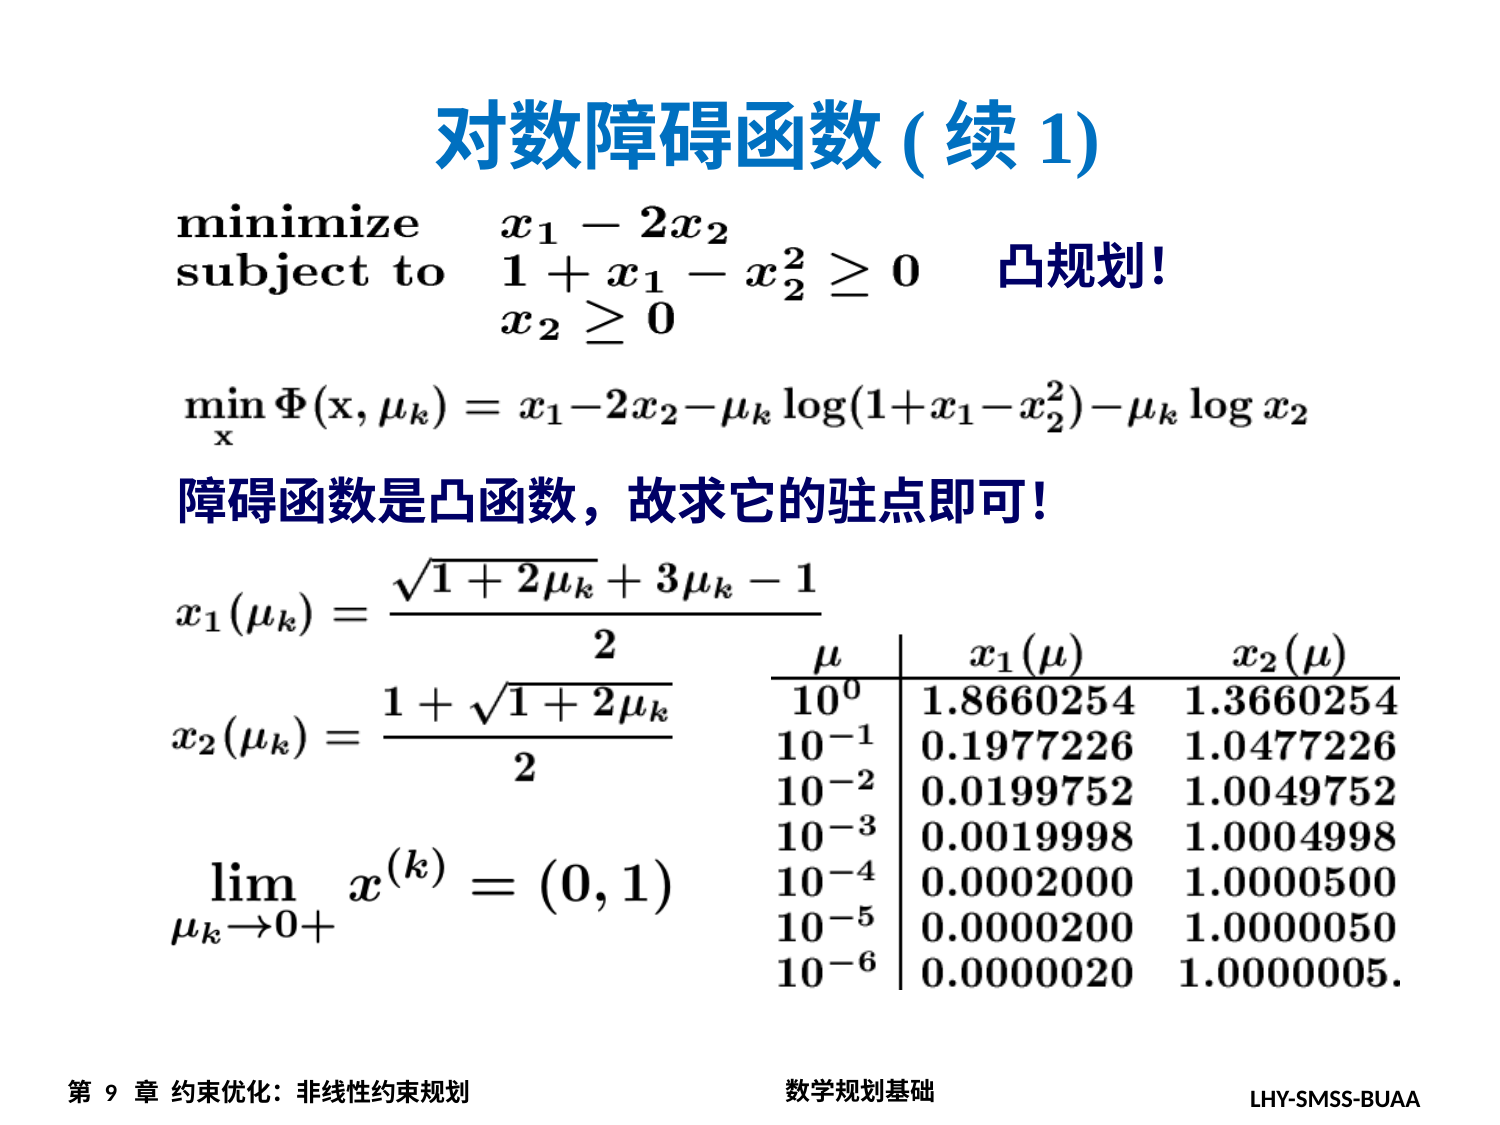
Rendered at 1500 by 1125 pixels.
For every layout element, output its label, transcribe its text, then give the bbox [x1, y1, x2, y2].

text_box 对数障碍函数(续1) [134, 64, 1400, 186]
picture [174, 201, 924, 349]
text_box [164, 548, 828, 786]
picture [771, 630, 1400, 991]
picture [179, 374, 1312, 451]
text_box 凸规划！ [981, 227, 1267, 302]
text_box 障碍函数是凸函数，故求它的驻点即可！ [162, 462, 1307, 538]
picture [167, 837, 680, 953]
